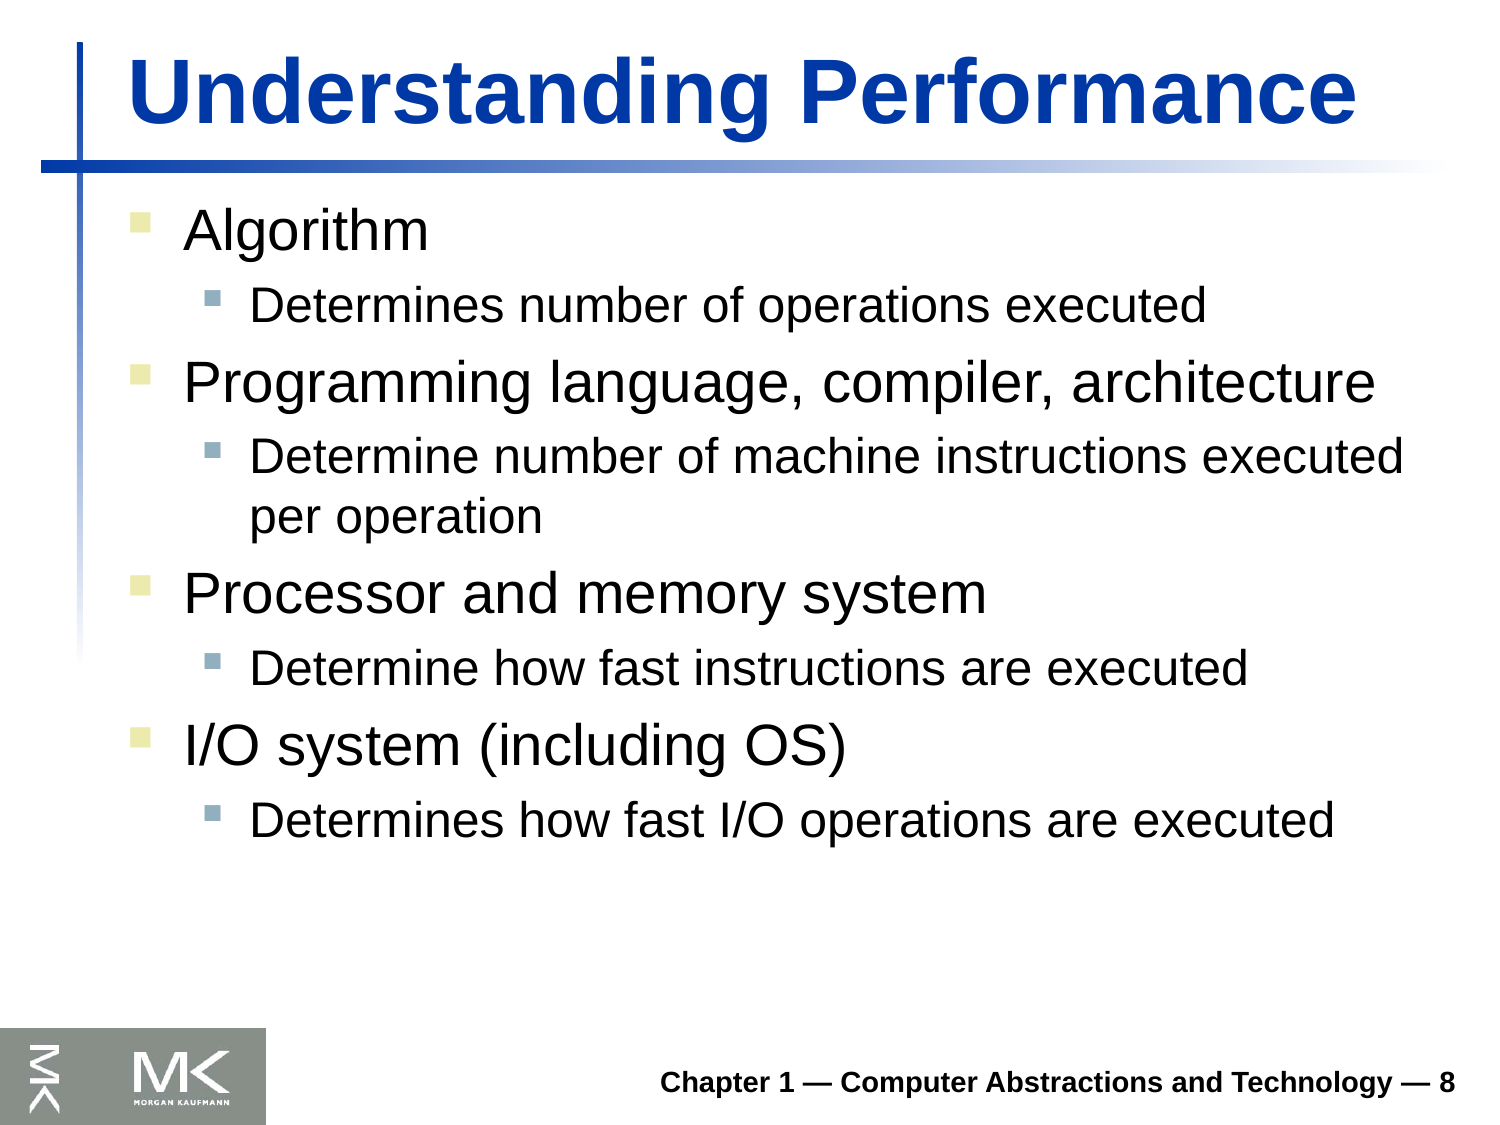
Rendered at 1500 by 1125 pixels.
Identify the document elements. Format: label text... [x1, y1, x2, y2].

footer Chapter 1 — Computer Abstractions and Technology — 8 [277, 1046, 1471, 1106]
picture [0, 1028, 266, 1125]
title Understanding Performance [111, 23, 1468, 150]
list Algorithm Determines number of operations executed Programming language, compiler, architecture Determine number of machine instructions executed per operation Processor and memory system Determine how fast instructions are executed I/O system (including OS) Determines how fast I/O operations are executed [111, 184, 1470, 1024]
